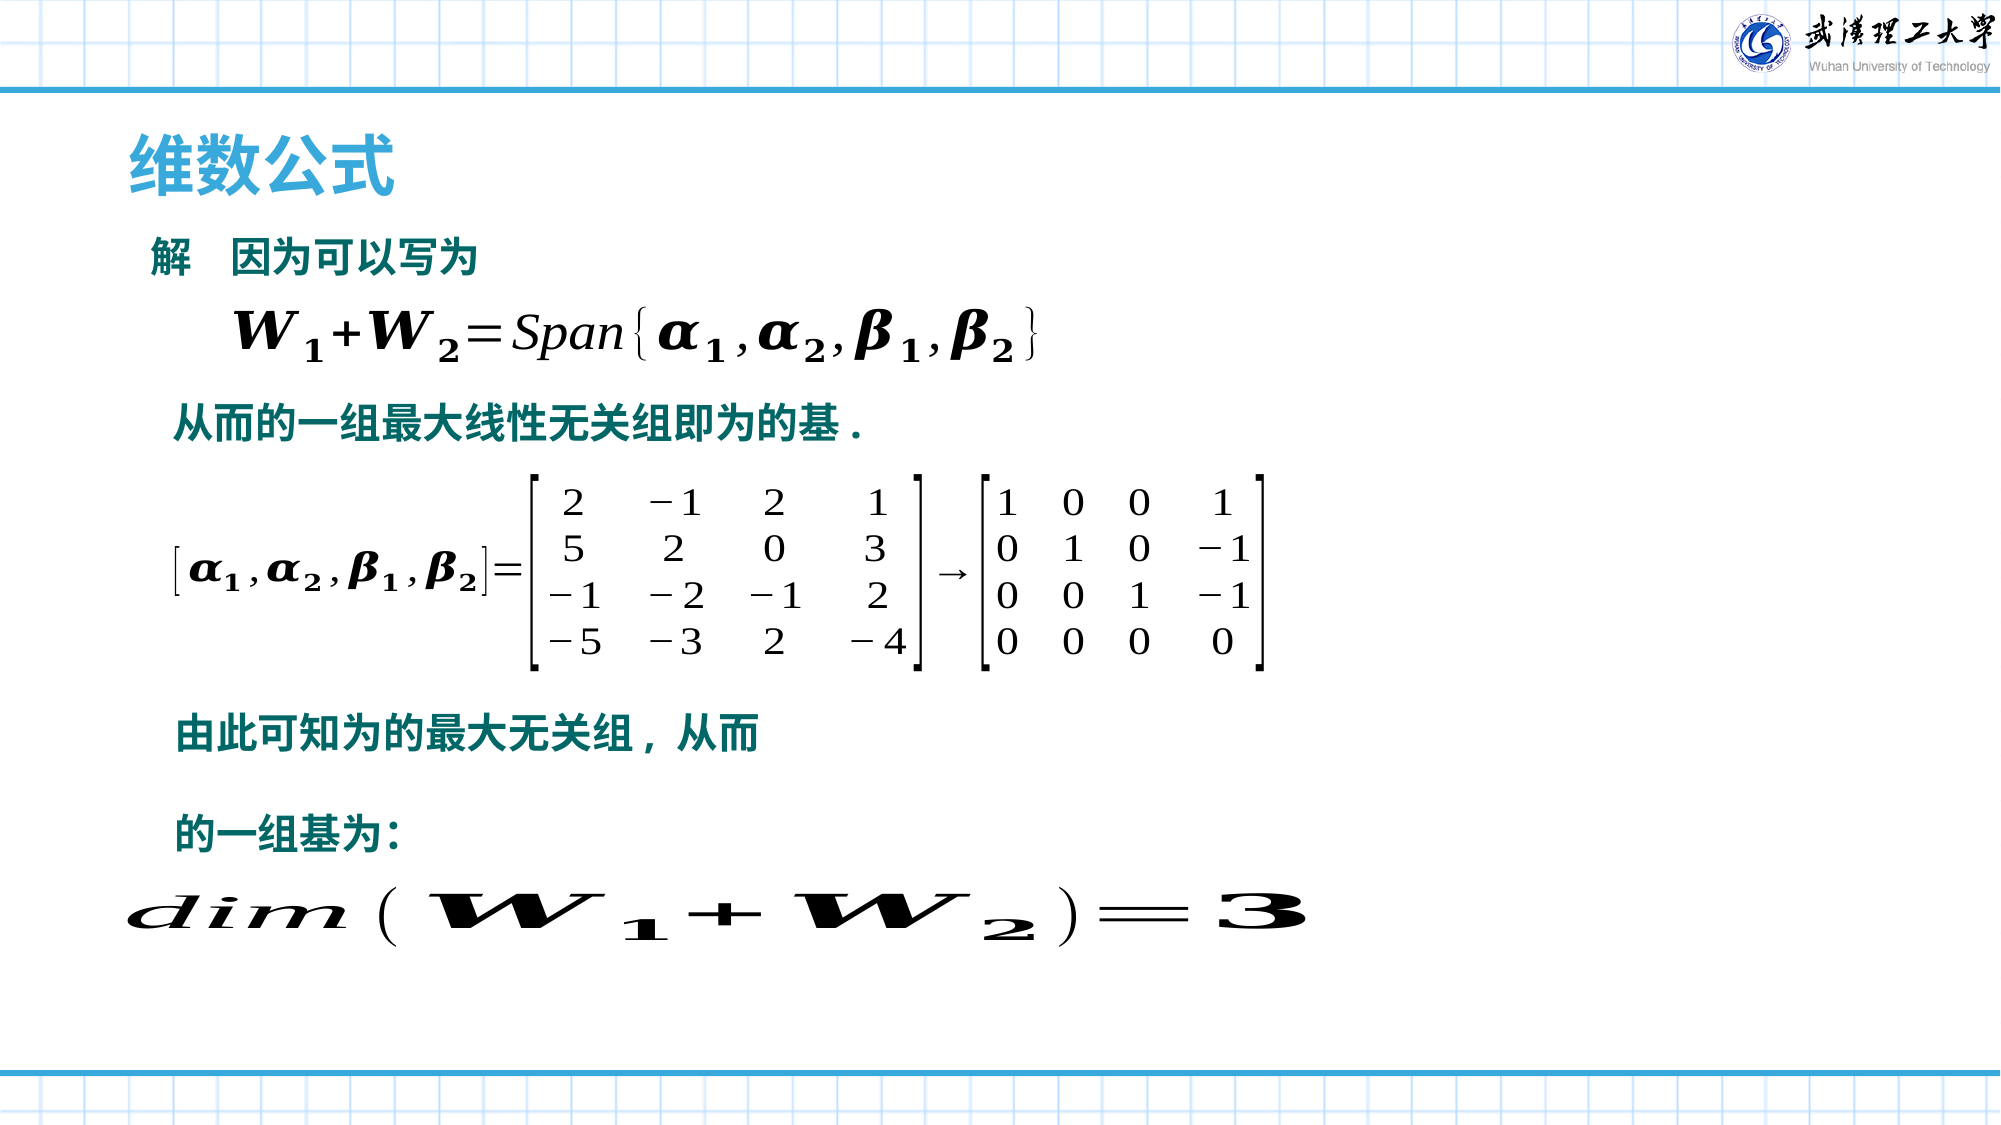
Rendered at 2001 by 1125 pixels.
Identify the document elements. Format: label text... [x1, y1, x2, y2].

list 维数公式 [114, 94, 1162, 213]
picture [0, 0, 2001, 87]
picture [0, 1077, 2001, 1125]
